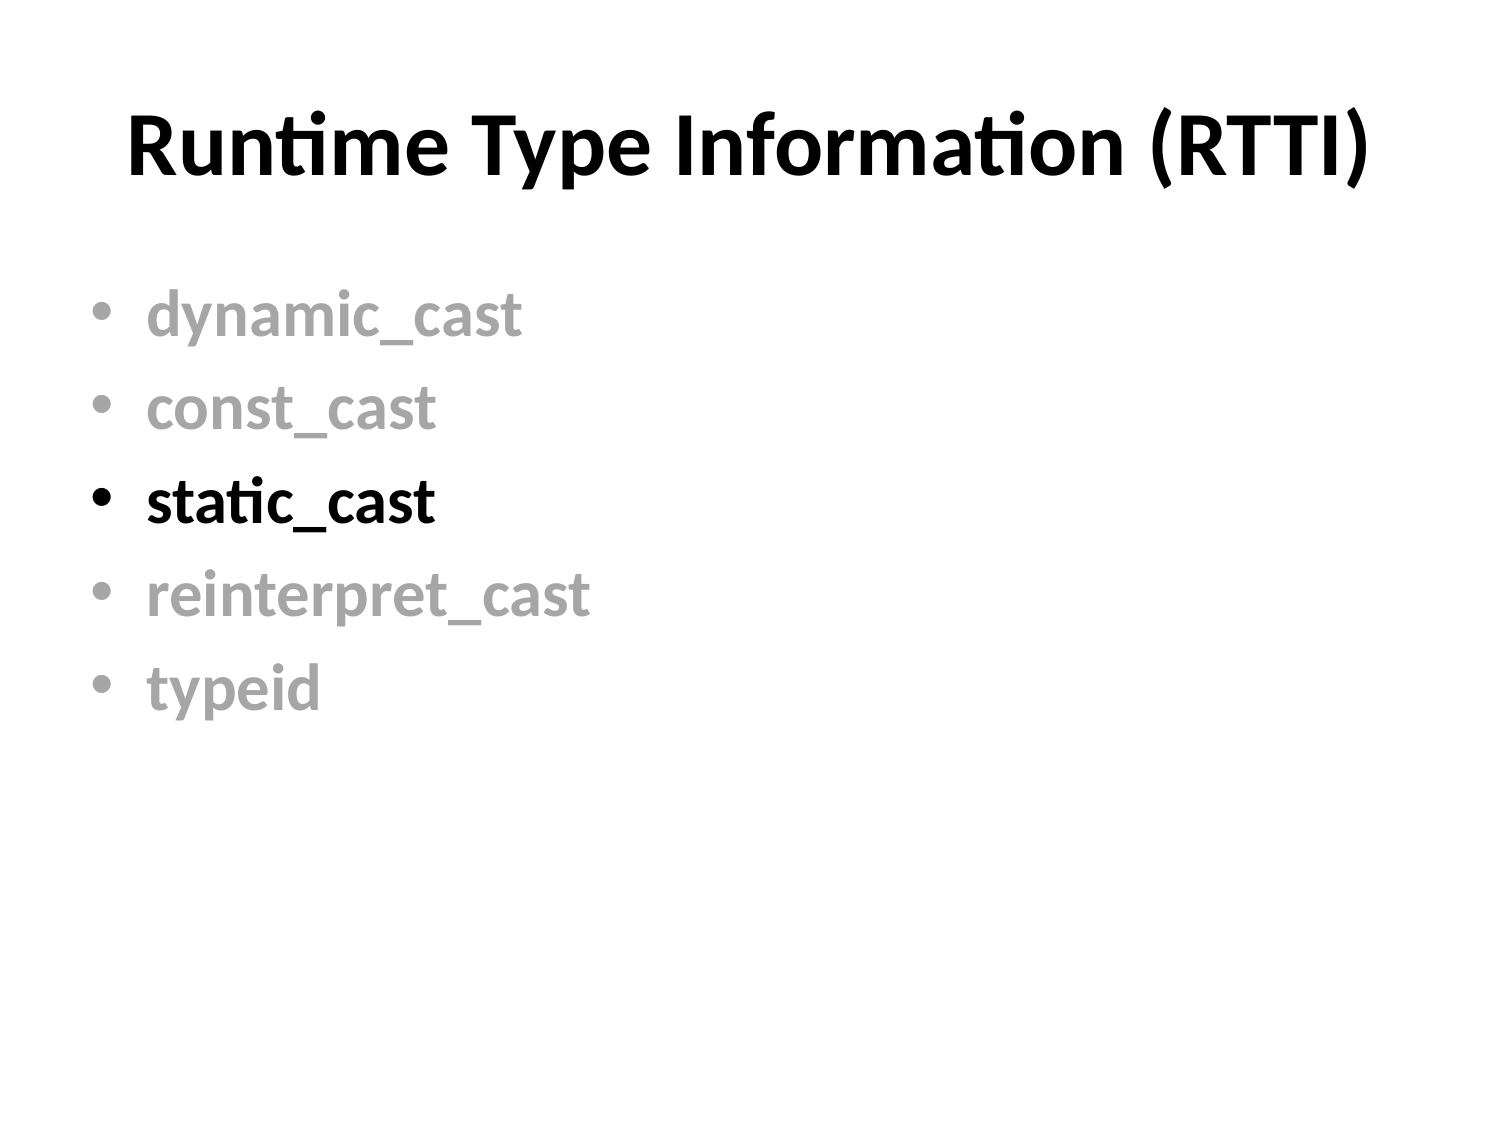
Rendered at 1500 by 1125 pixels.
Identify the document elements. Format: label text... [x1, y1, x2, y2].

title Runtime Type Information (RTTI) [75, 45, 1425, 233]
list dynamic_cast const_cast static_cast reinterpret_cast typeid [75, 262, 1425, 1005]
